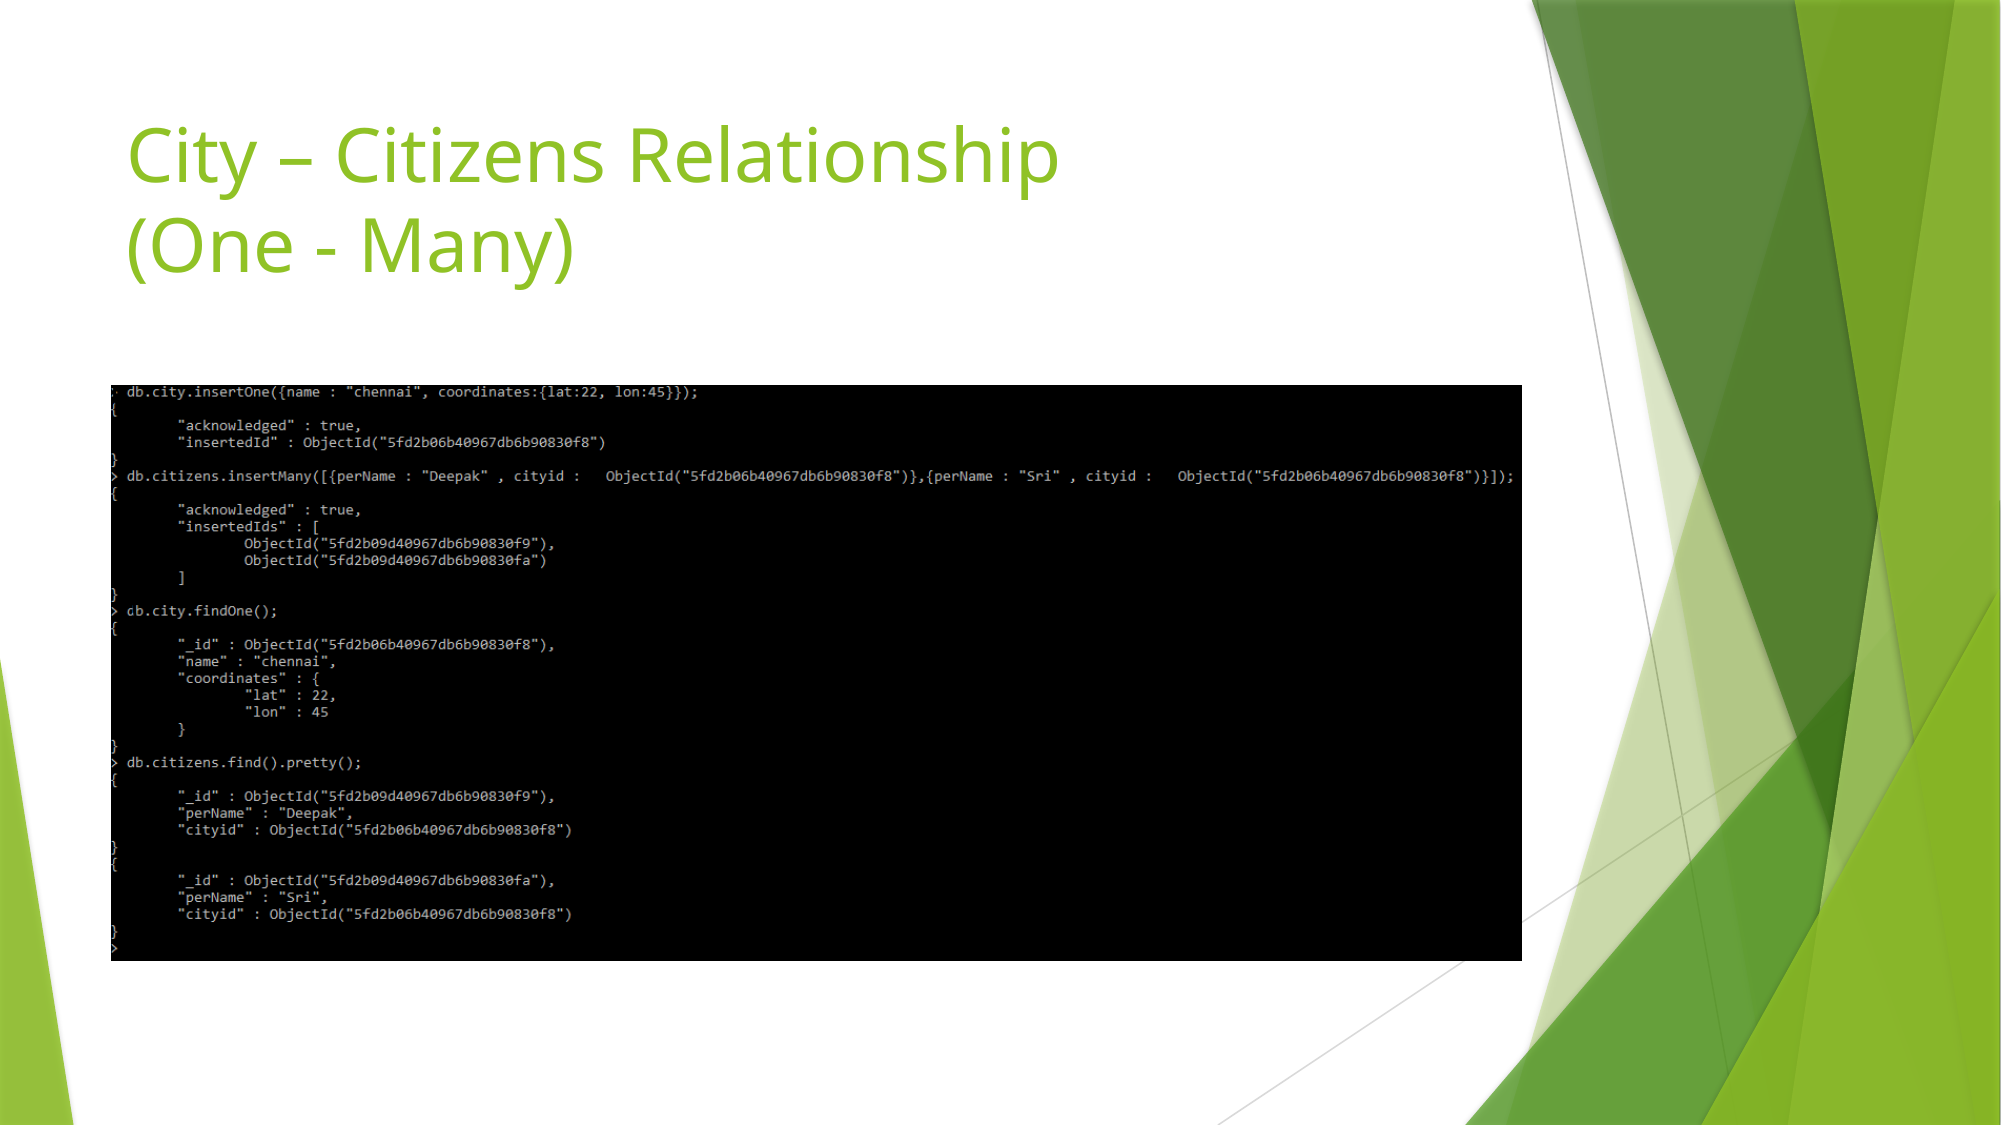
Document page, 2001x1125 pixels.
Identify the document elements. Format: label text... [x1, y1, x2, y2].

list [110, 384, 1522, 961]
title City – Citizens Relationship (One - Many) [111, 99, 1522, 317]
